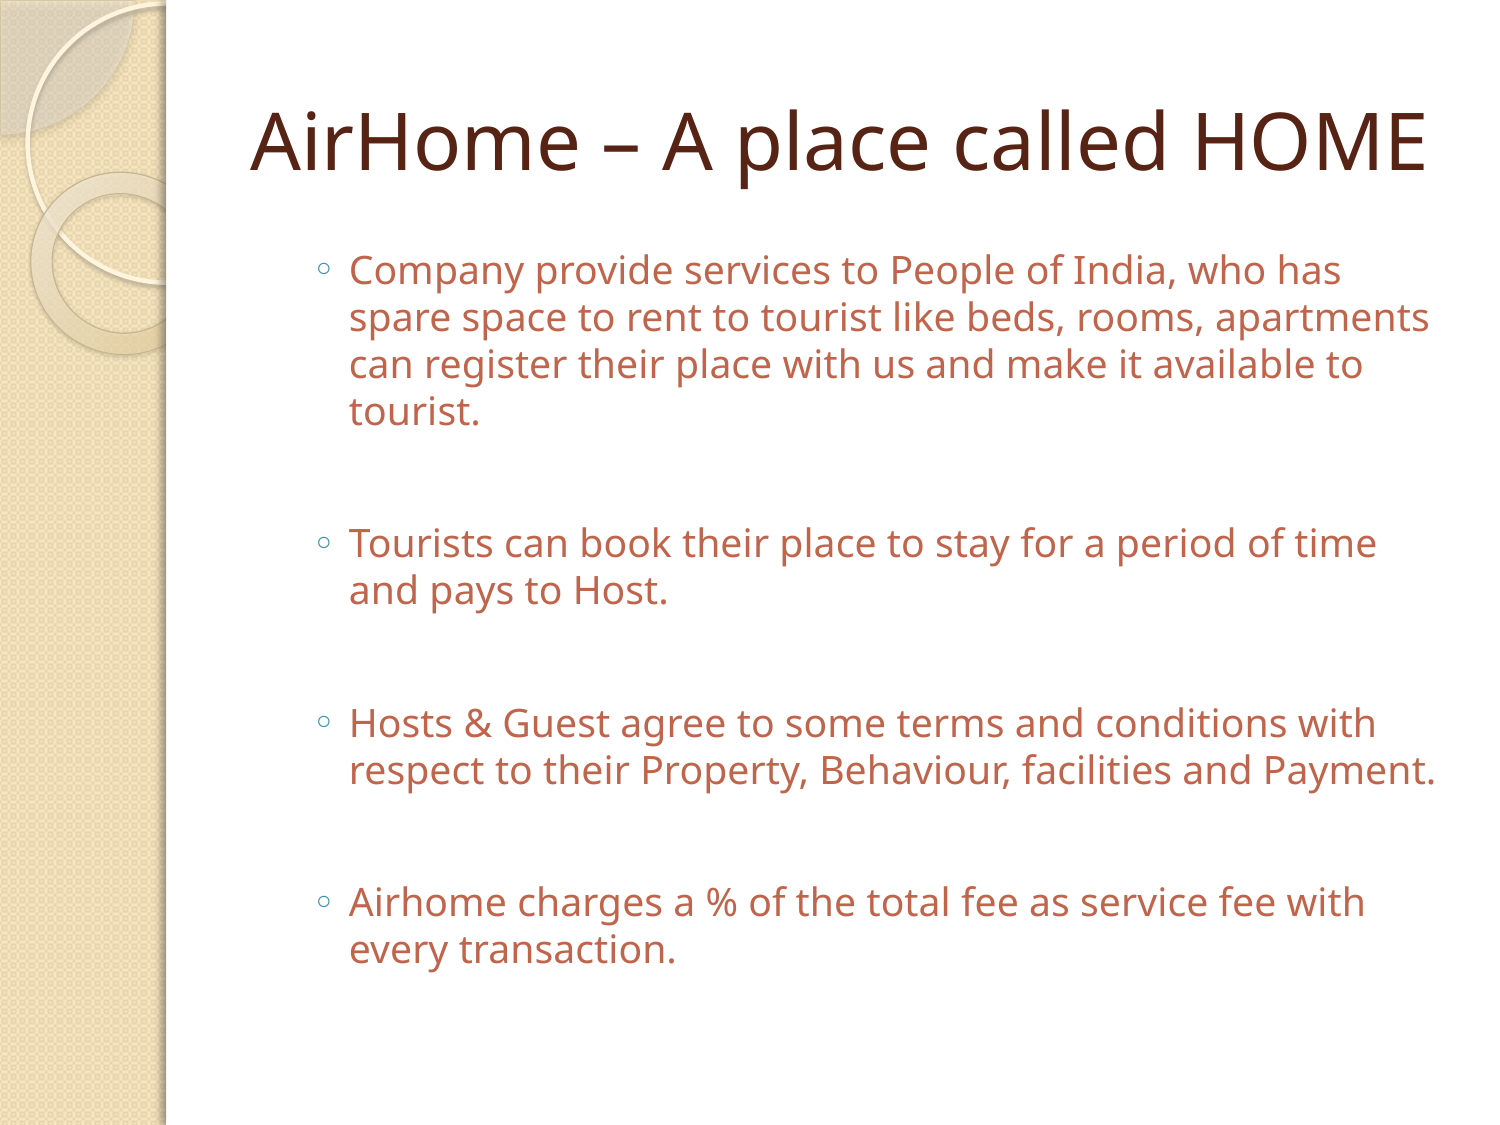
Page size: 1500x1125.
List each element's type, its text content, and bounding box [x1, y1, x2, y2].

list Company provide services to People of India, who has spare space to rent to tourist like beds, rooms, apartments can register their place with us and make it available to tourist. Tourists can book their place to stay for a period of time and pays to Host. Hosts & Guest agree to some terms and conditions with respect to their Property, Behaviour, facilities and Payment. Airhome charges a % of the total fee as service fee with every transaction. [235, 237, 1466, 1025]
title AirHome – A place called HOME [235, 45, 1466, 233]
